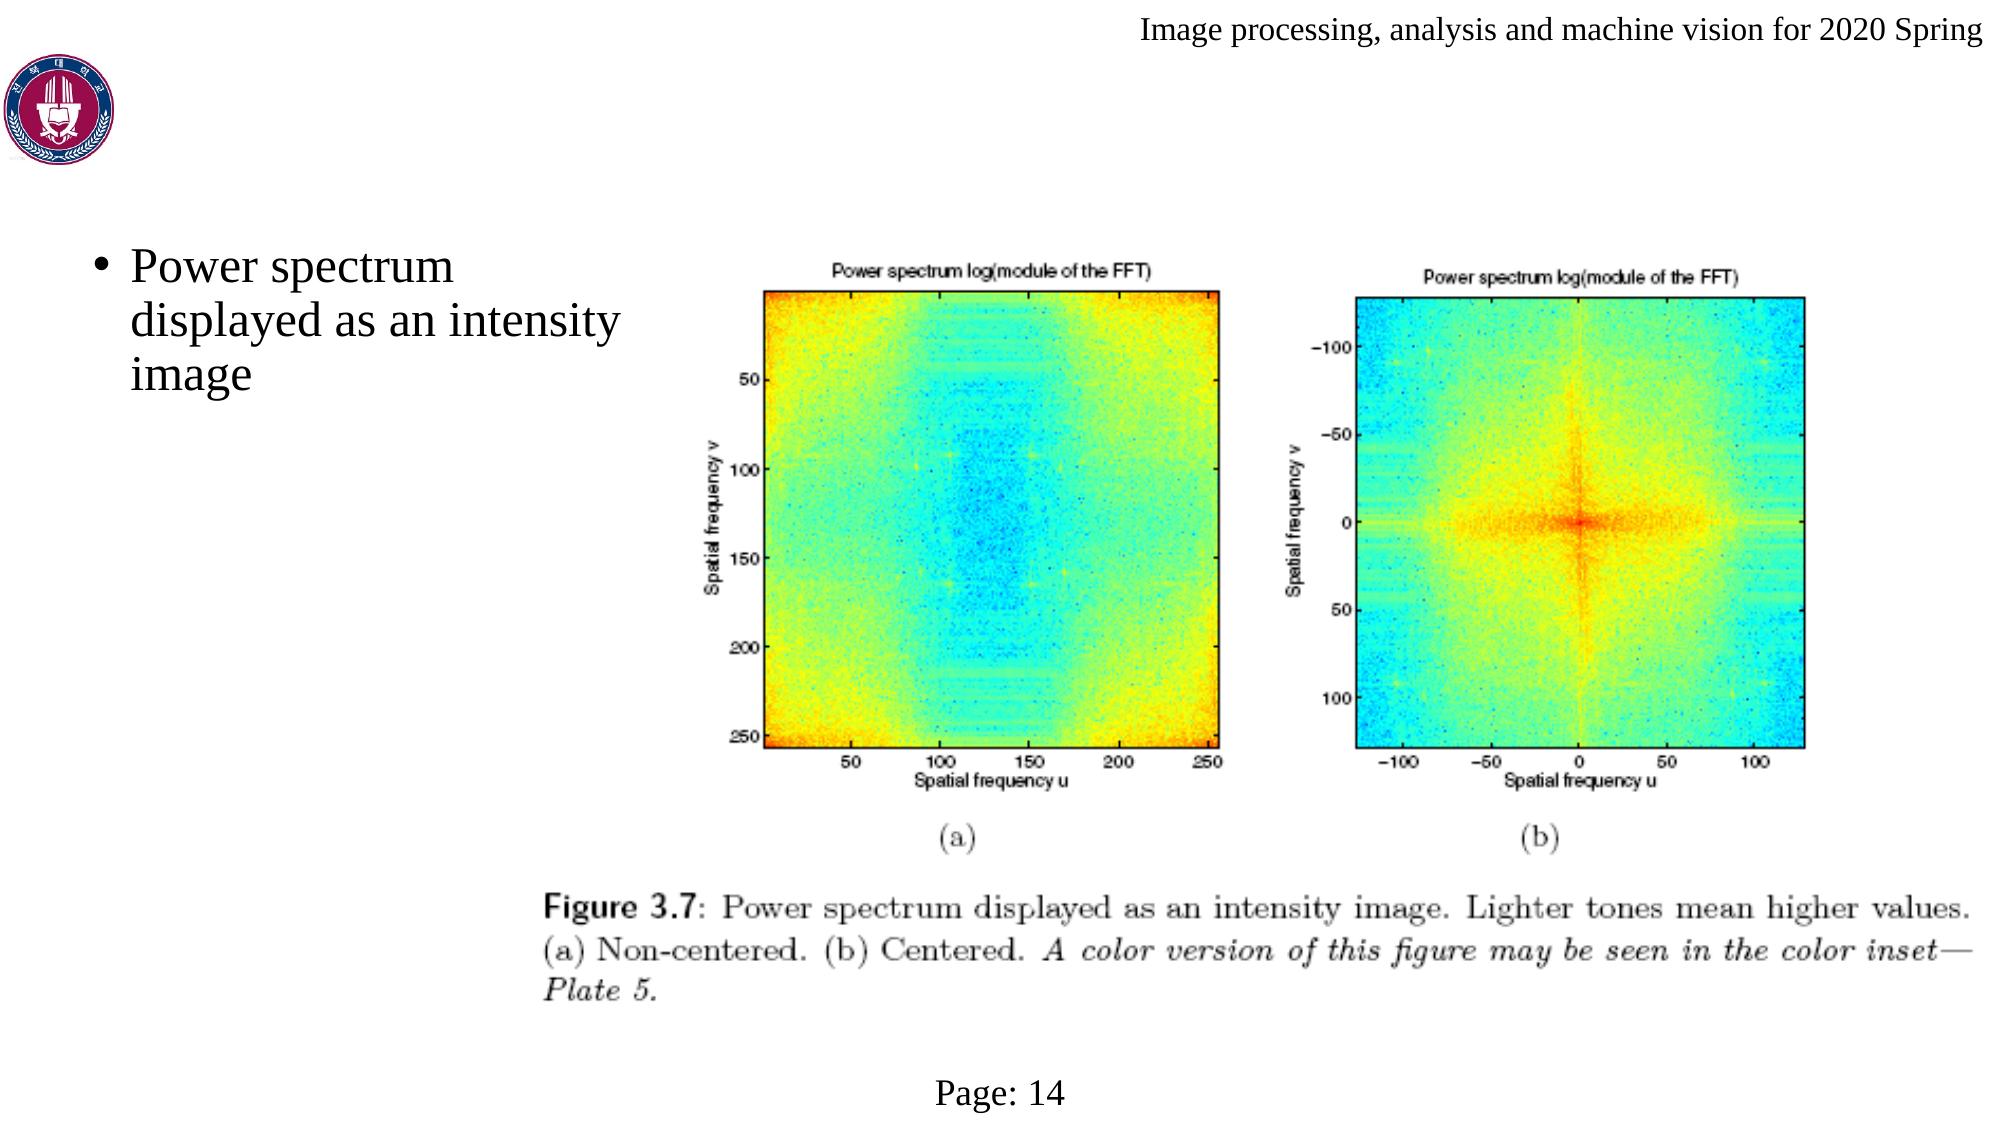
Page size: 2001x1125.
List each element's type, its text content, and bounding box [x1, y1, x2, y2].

picture [3, 54, 114, 165]
list Power spectrum displayed as an intensity image [78, 231, 491, 993]
picture [491, 219, 1976, 1054]
